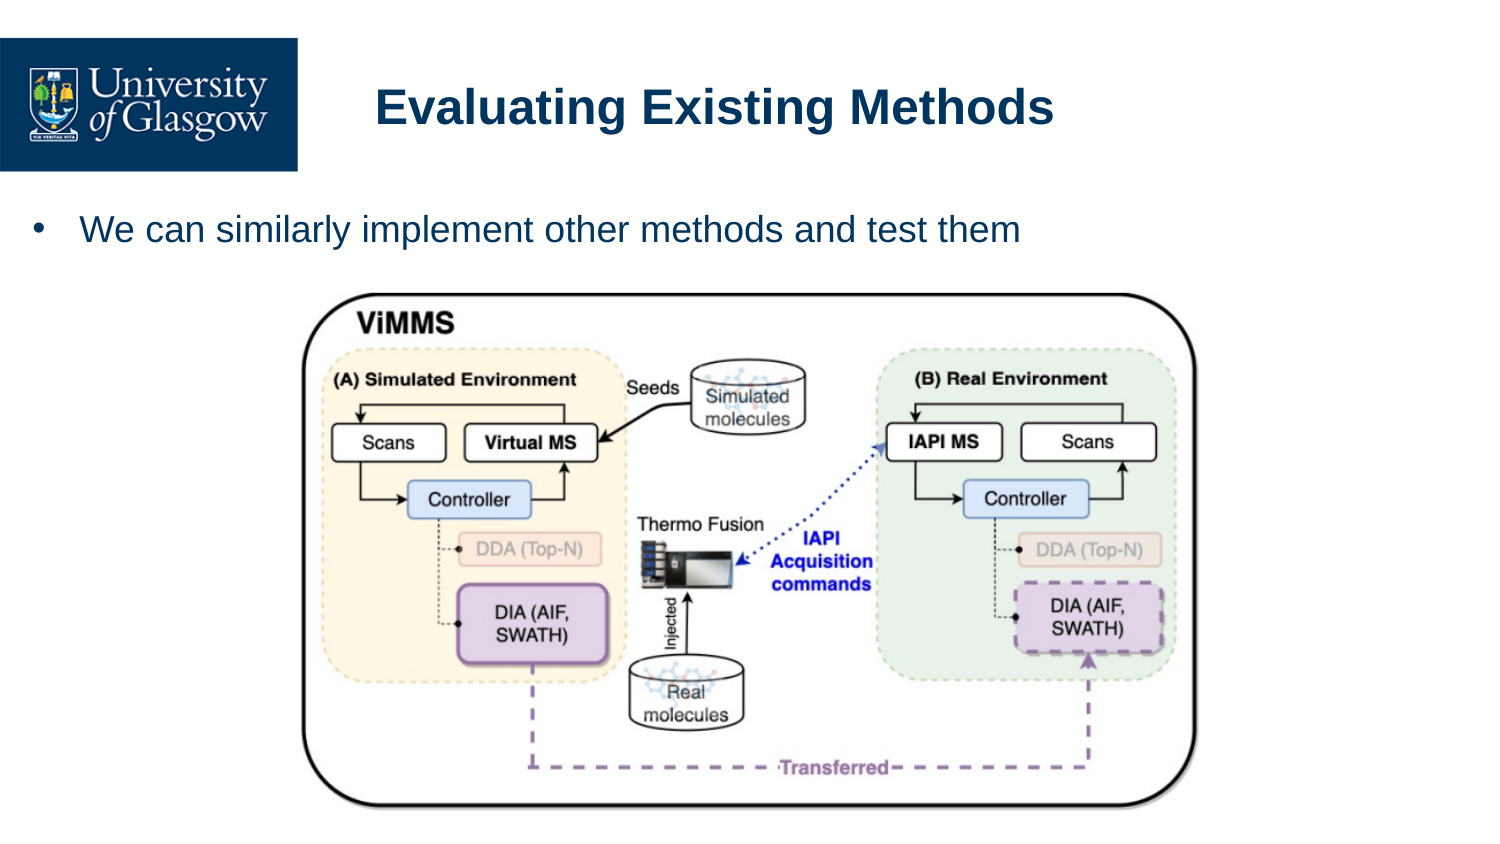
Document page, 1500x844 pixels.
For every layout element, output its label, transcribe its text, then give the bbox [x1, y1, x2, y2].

text_box We can similarly implement other methods and test them [17, 197, 1424, 258]
picture [0, 0, 1500, 178]
picture [283, 278, 1217, 824]
